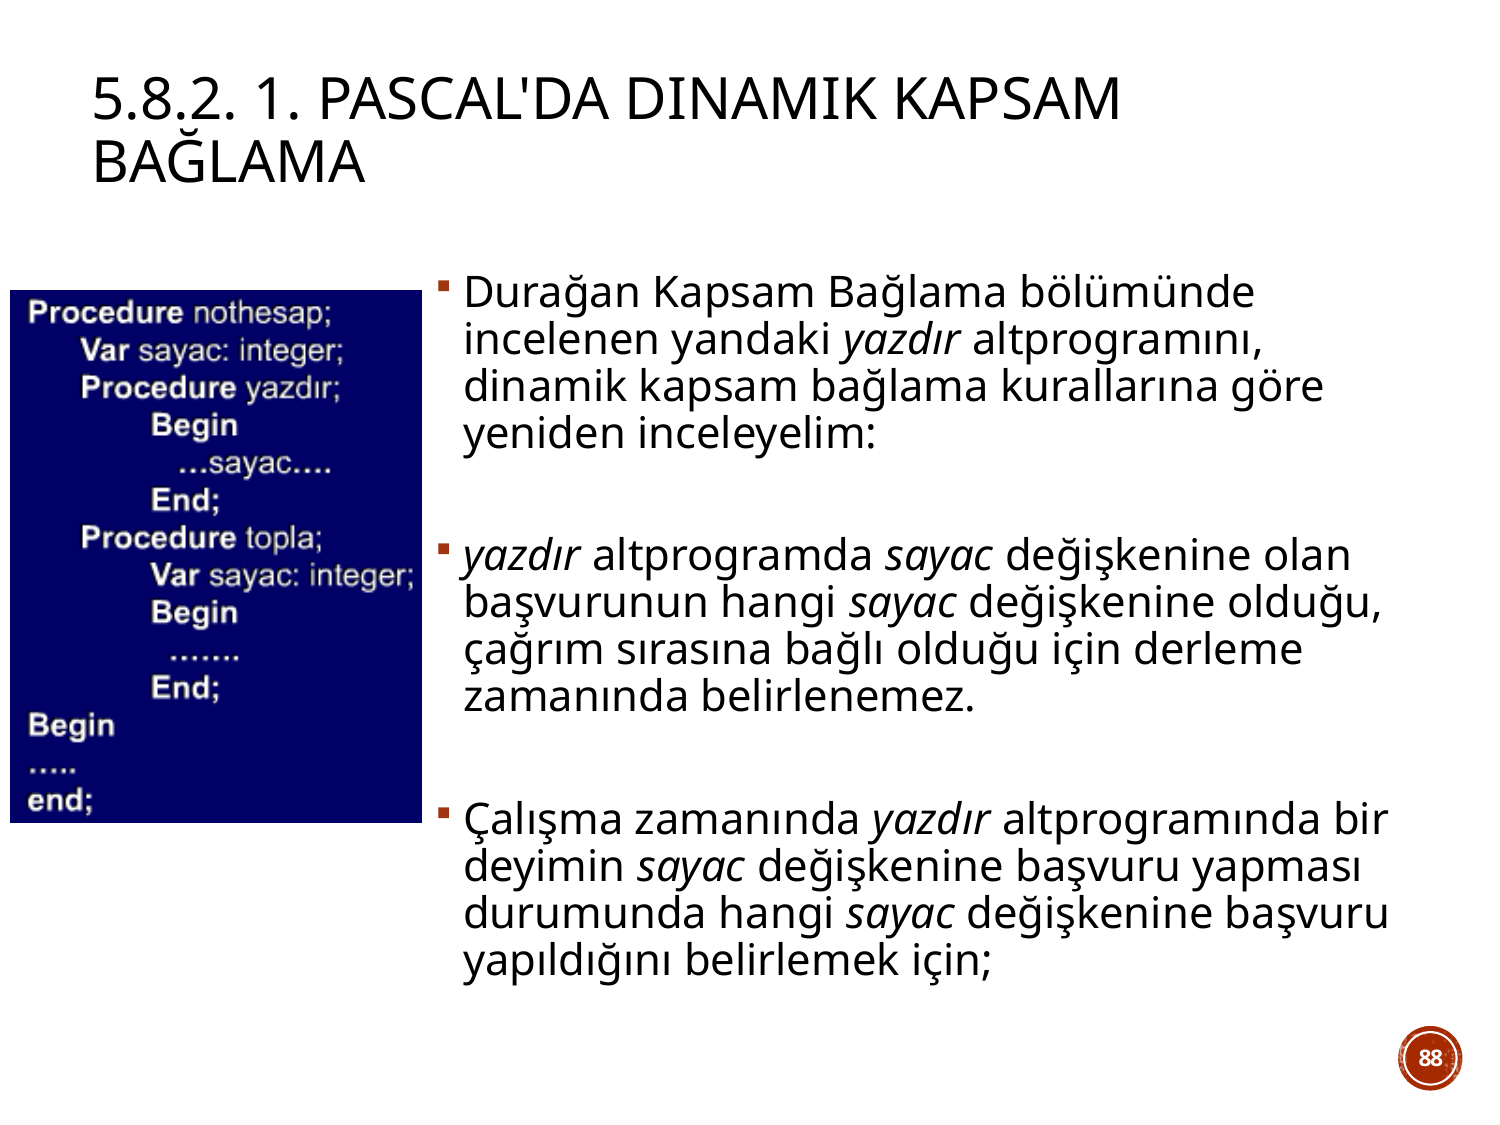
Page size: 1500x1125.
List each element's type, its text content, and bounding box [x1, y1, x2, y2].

list Durağan Kapsam Bağlama bölümünde incelenen yandaki yazdır altprogramını, dinamik kapsam bağlama kurallarına göre yeniden inceleyelim: yazdır altprogramda sayac değişkenine olan başvurunun hangi sayac değişkenine olduğu, çağrım sırasına bağlı olduğu için derleme zamanında belirlenemez. Çalışma zamanında yazdır altprogramında bir deyimin sayac değişkenine başvuru yapması durumunda hangi sayac değişkenine başvuru yapıldığını belirlemek için; [420, 262, 1438, 1000]
picture [10, 290, 422, 823]
title 5.8.2. 1. Pascal'da Dinamik Kapsam Bağlama [76, 79, 1388, 185]
slide_number 88 [1391, 1028, 1471, 1089]
